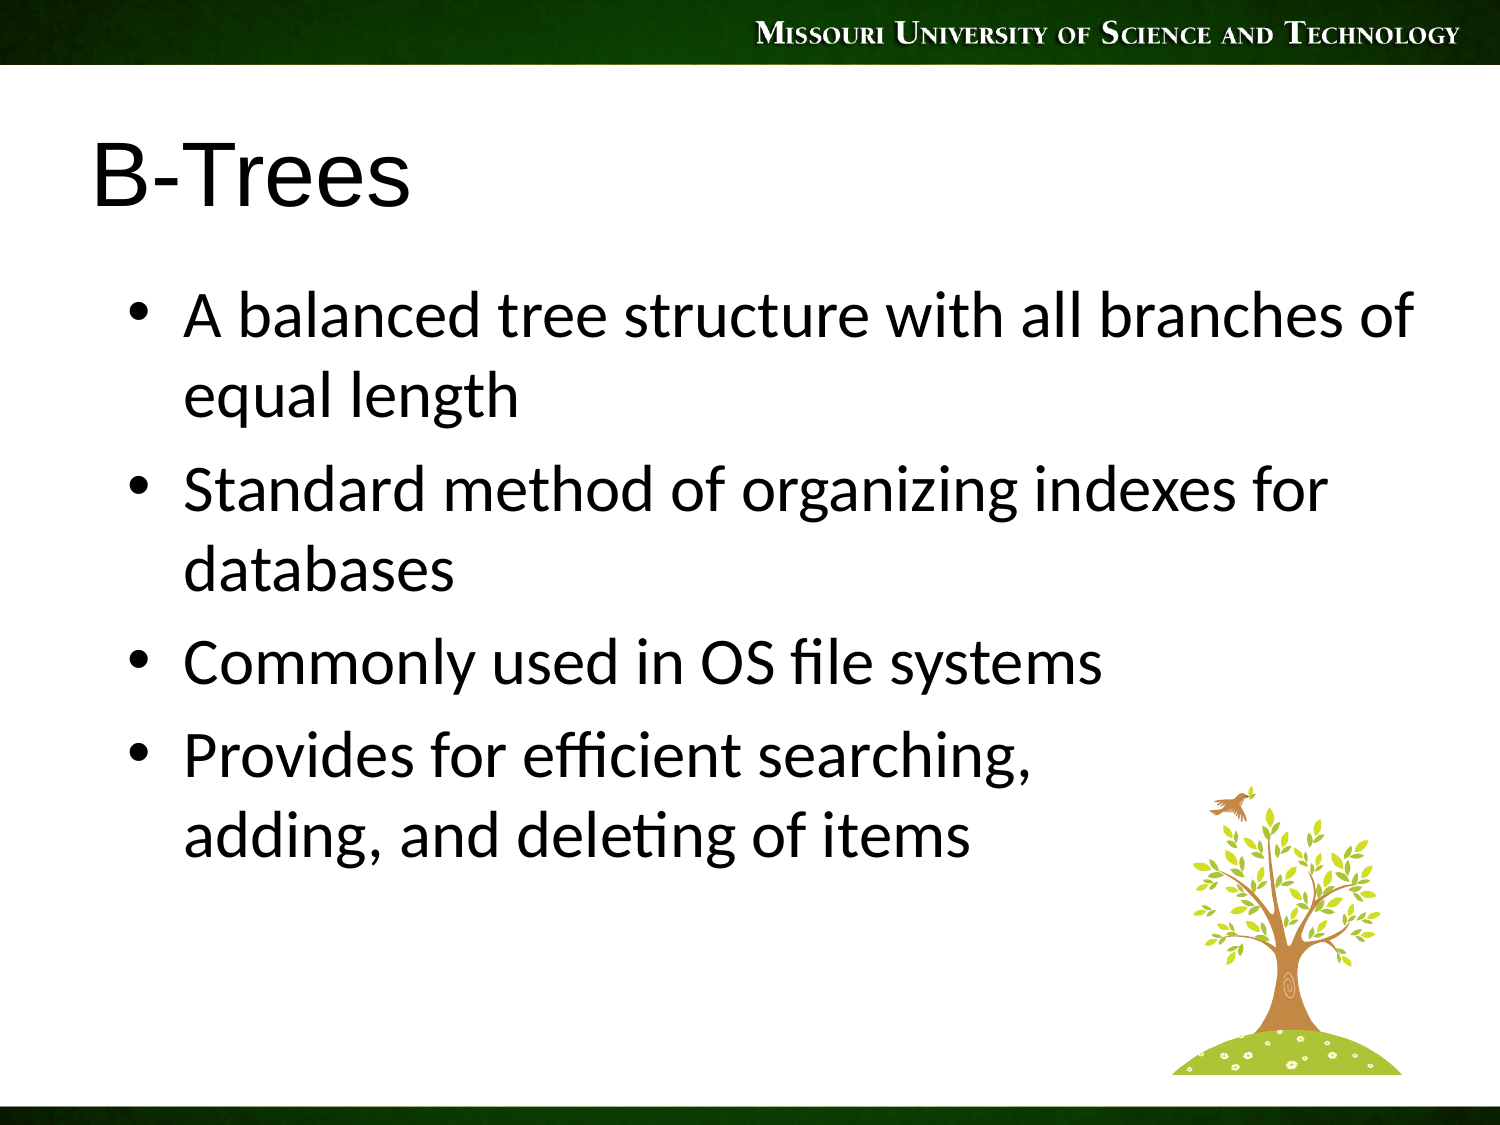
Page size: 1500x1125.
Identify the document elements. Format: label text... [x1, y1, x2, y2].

title B-Trees [75, 75, 1425, 264]
list A balanced tree structure with all branches of equal length Standard method of organizing indexes for databases Commonly used in OS file systems Provides for efficient searching, adding, and deleting of items [112, 263, 1472, 1055]
picture [0, 0, 1500, 1125]
